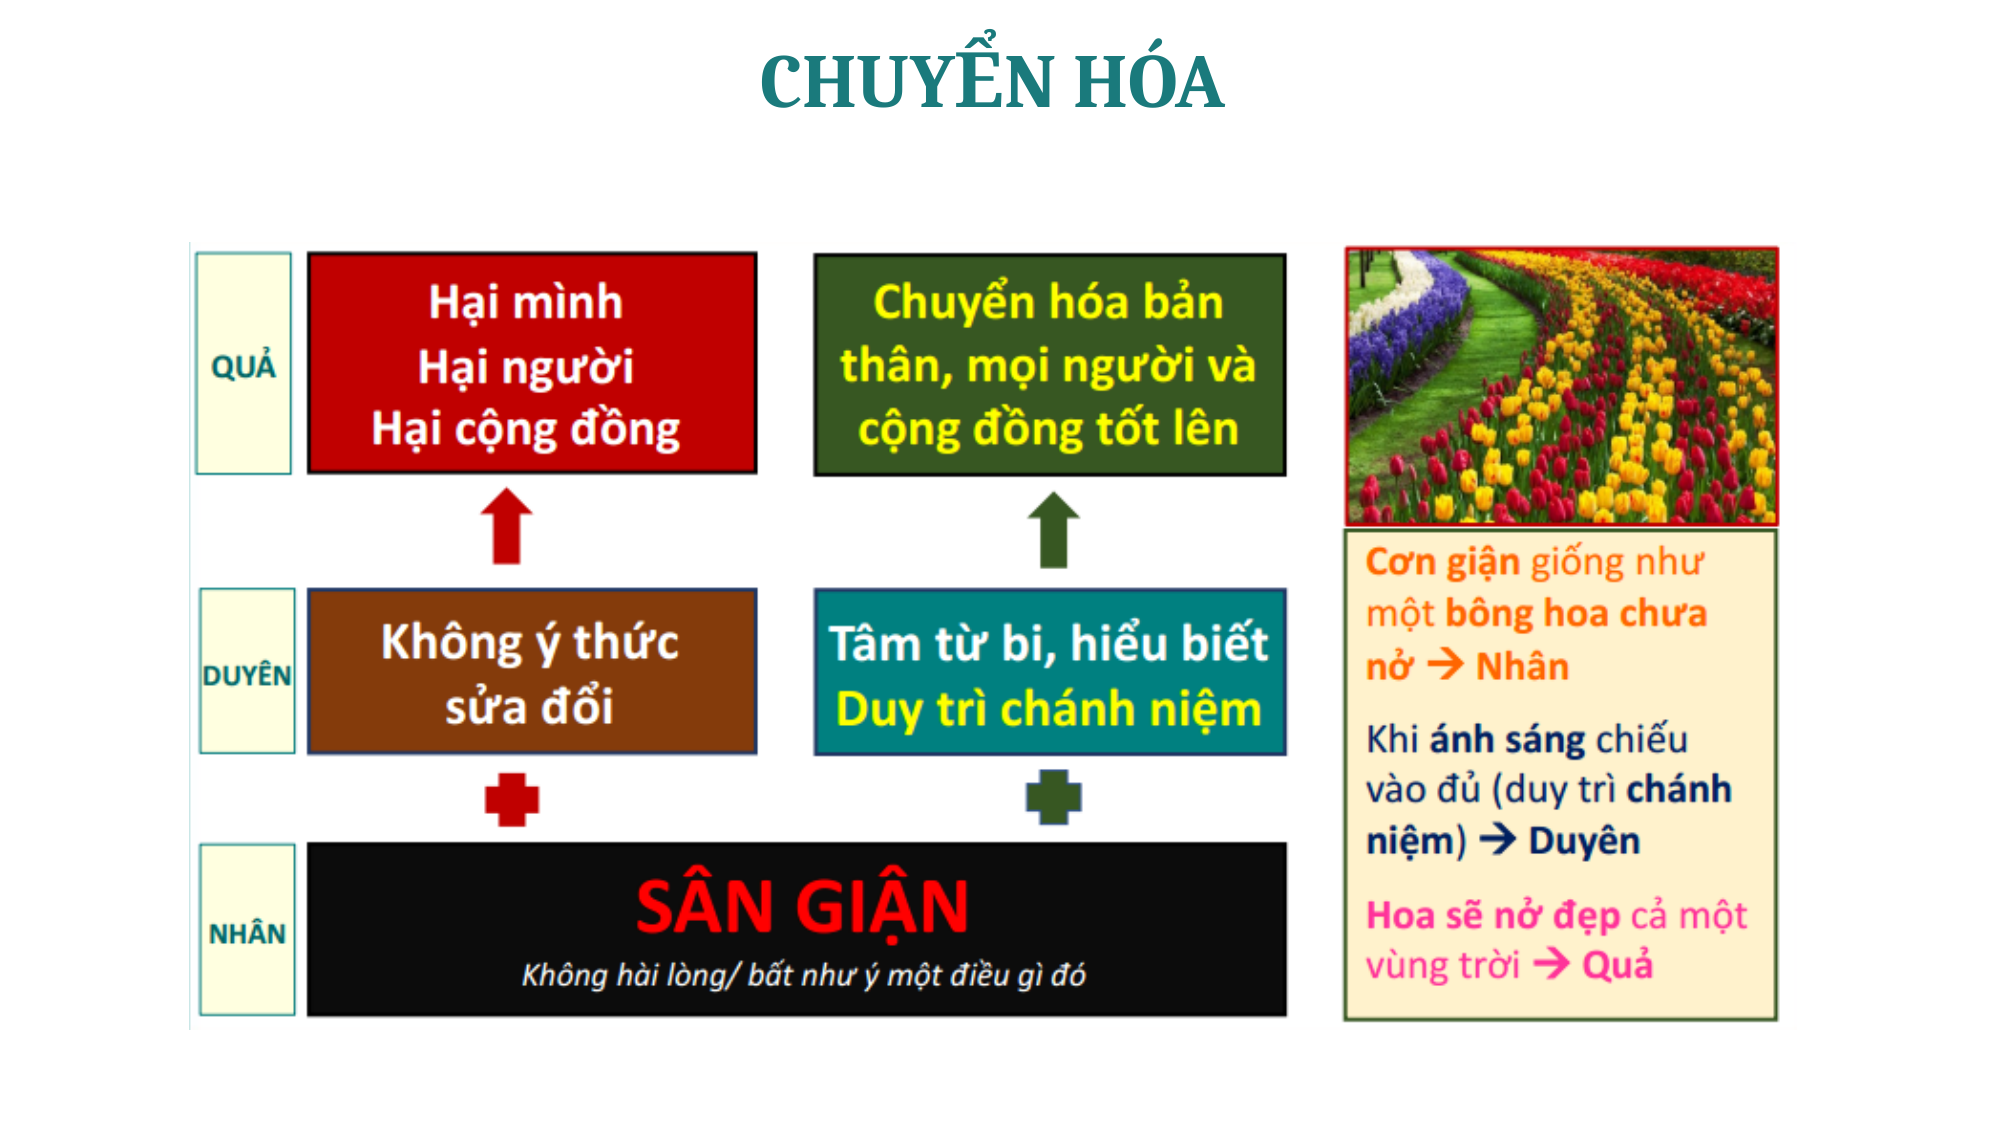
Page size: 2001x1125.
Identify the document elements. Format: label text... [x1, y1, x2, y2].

picture [189, 242, 1797, 1030]
list CHUYỂN HÓA [295, 34, 1690, 160]
